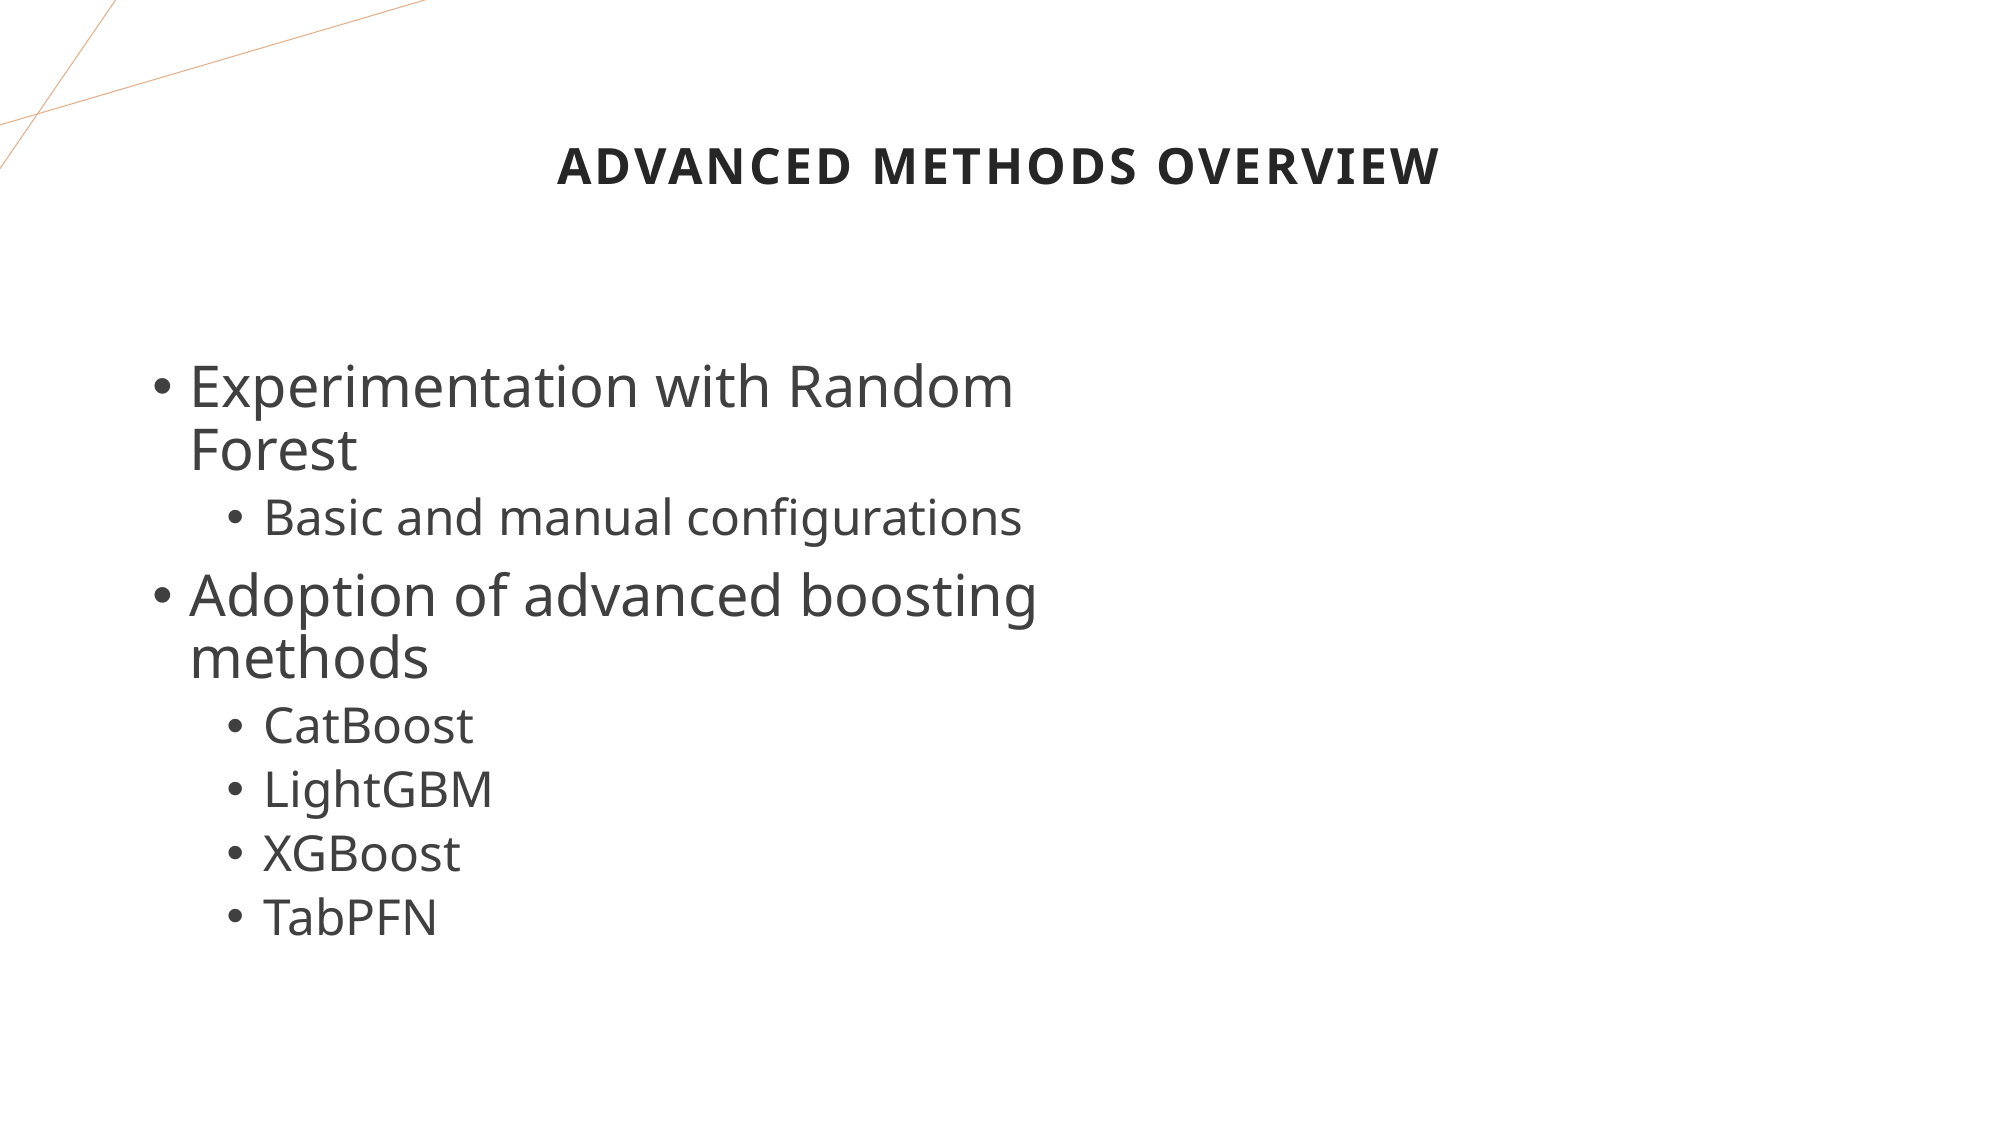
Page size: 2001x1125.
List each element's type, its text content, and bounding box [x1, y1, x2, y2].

title Advanced Methods Overview​ [137, 59, 1863, 278]
list Experimentation with Random Forest​ Basic and manual configurations​ Adoption of advanced boosting methods​ CatBoost​ LightGBM​ XGBoost​ TabPFN​ [137, 350, 1095, 957]
